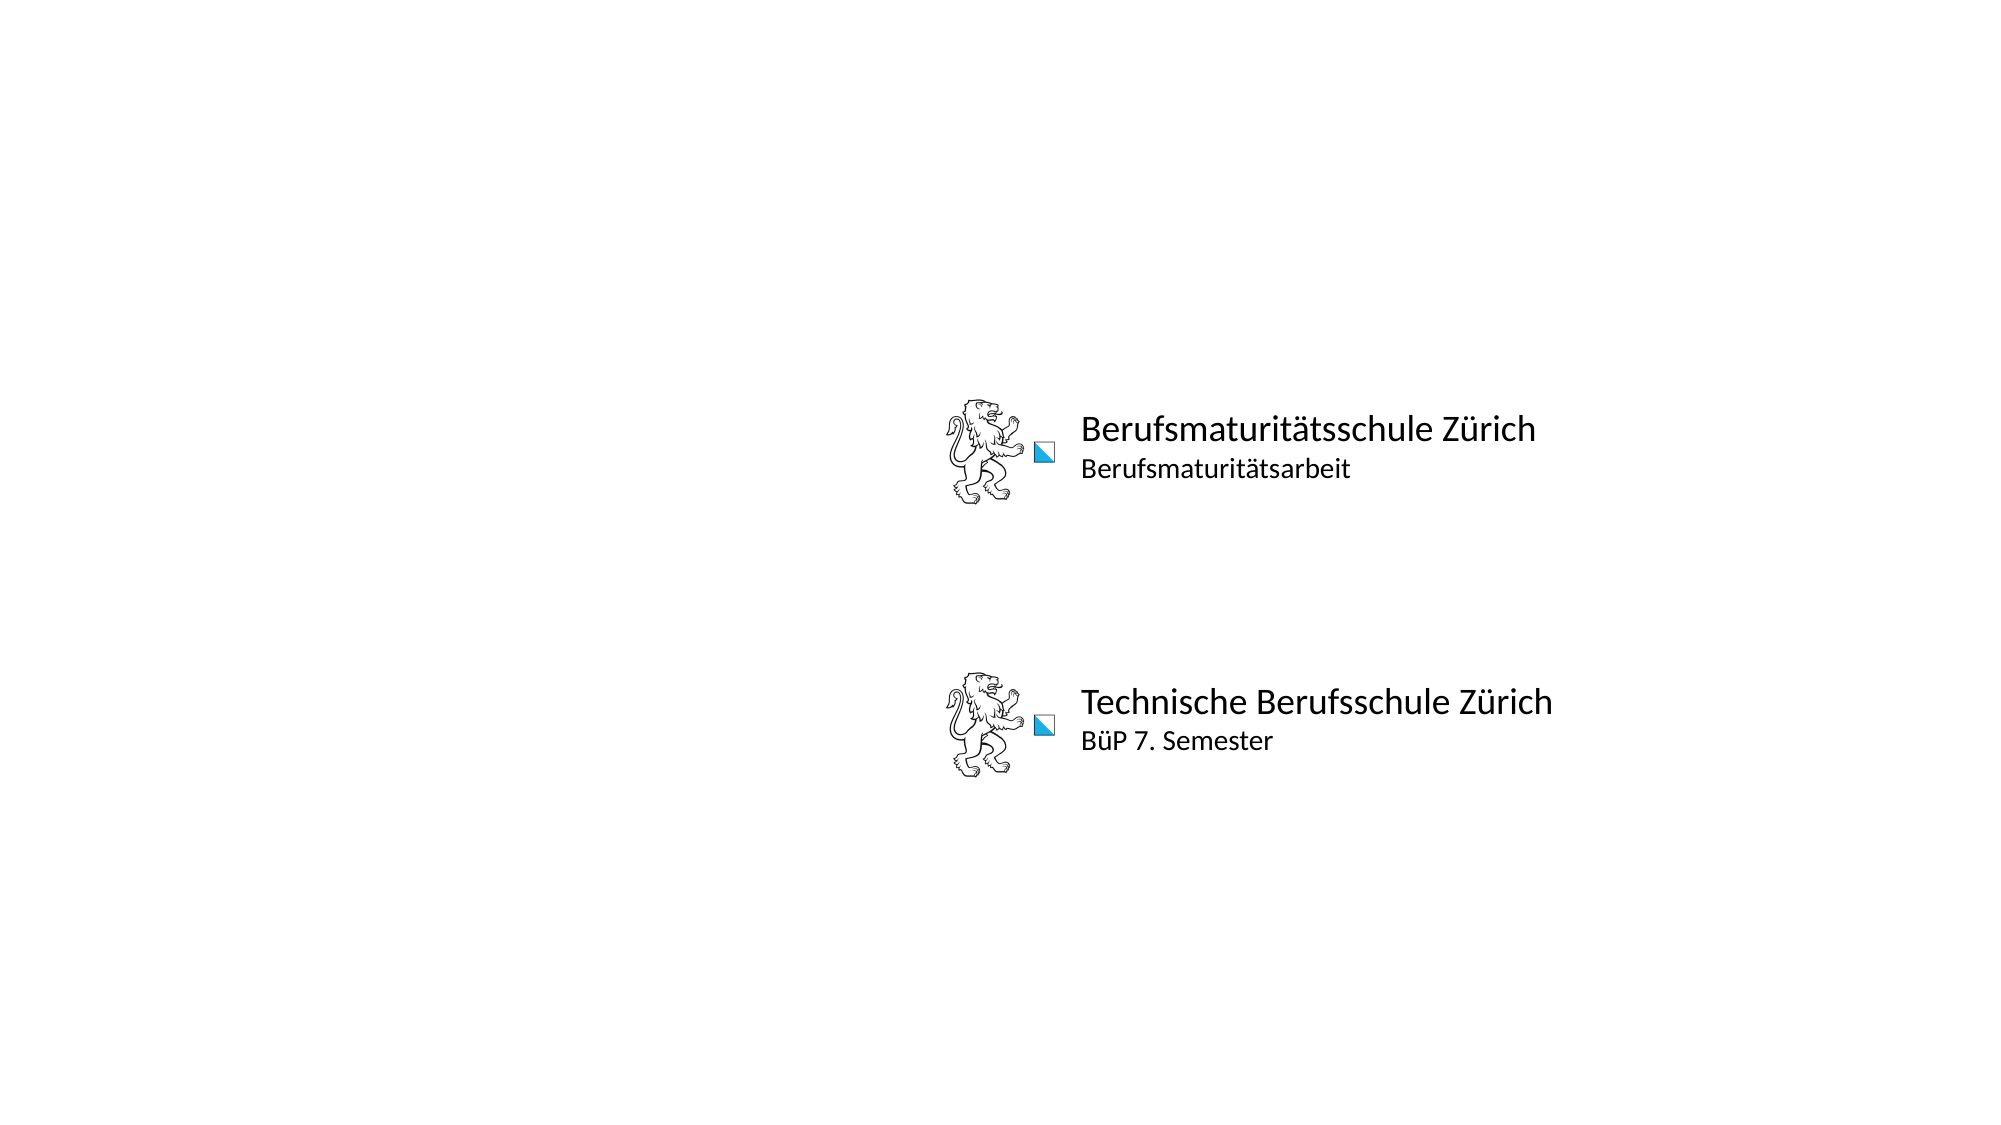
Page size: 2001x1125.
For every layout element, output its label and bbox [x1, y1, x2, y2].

text_box [942, 396, 1583, 508]
text_box [942, 669, 1583, 781]
